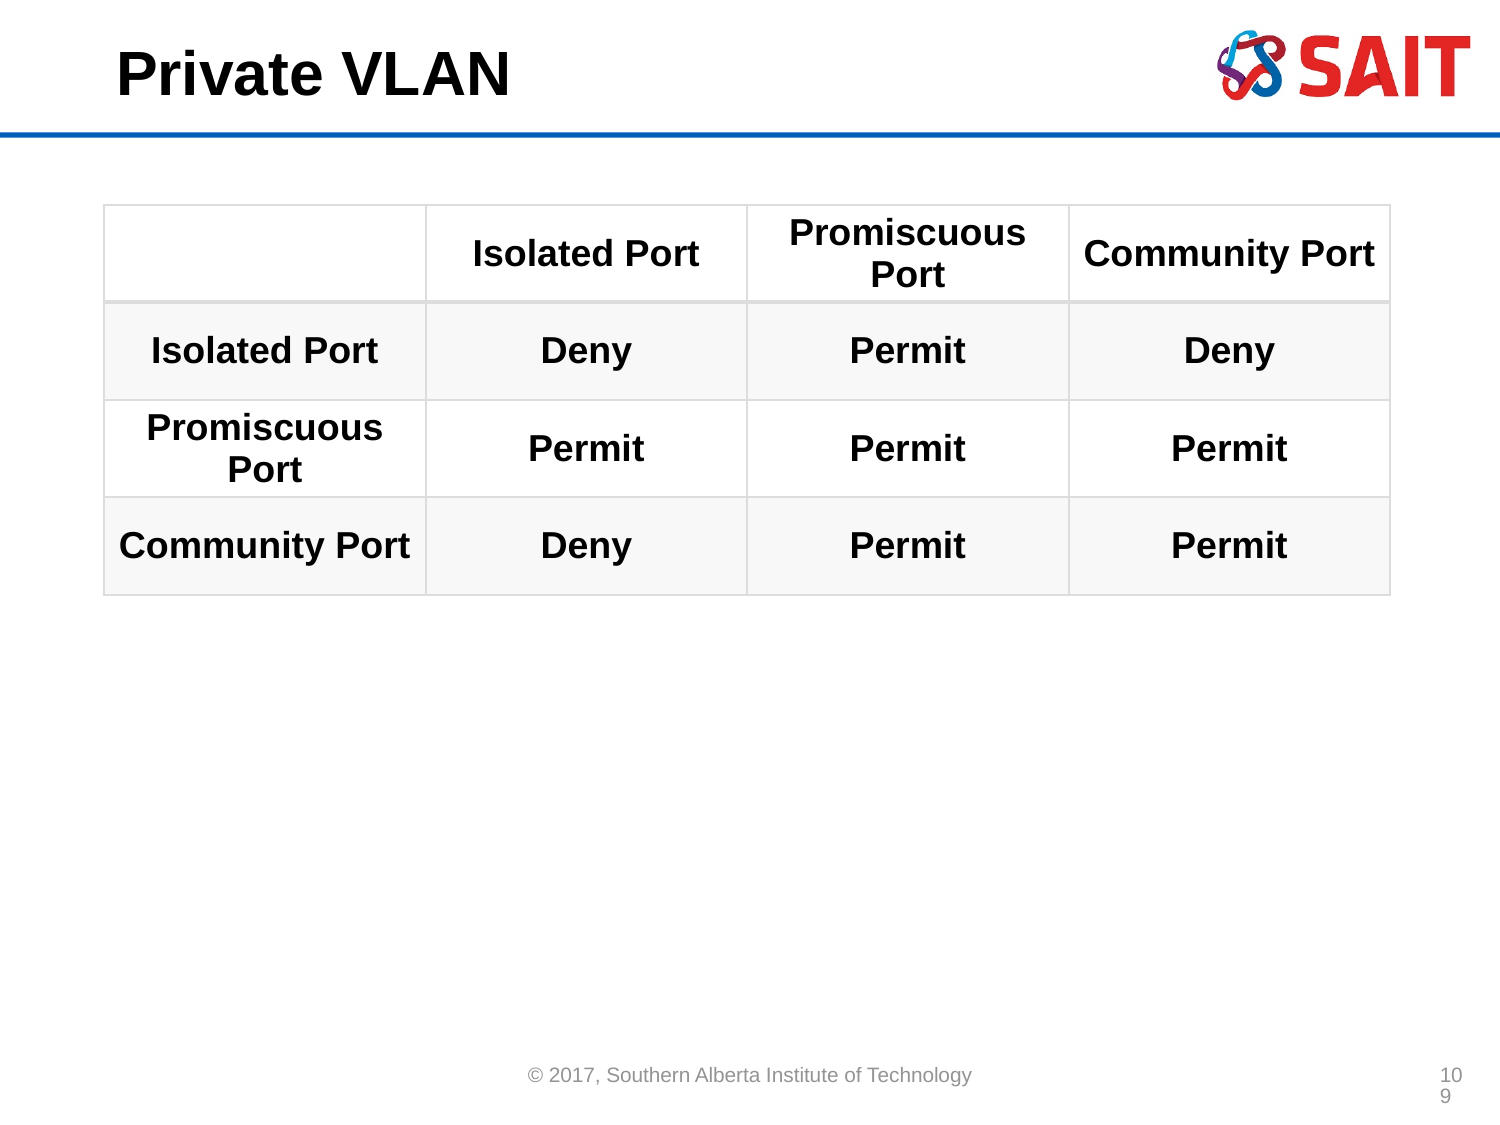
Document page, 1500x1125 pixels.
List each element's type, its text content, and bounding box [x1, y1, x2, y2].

table_cell Promiscuous Port [105, 401, 425, 496]
table_cell Permit [427, 401, 746, 496]
table_cell Permit [1070, 401, 1389, 496]
table_cell Deny [427, 304, 746, 399]
table_header Isolated Port [427, 206, 746, 300]
table_cell Permit [748, 401, 1068, 496]
table_cell Permit [748, 498, 1068, 594]
table_header Promiscuous Port [748, 206, 1068, 300]
title Private VLAN [101, 25, 1200, 129]
picture [1187, 0, 1500, 130]
table_header Community Port [1070, 206, 1389, 300]
table_cell Deny [1070, 304, 1389, 399]
table_cell Community Port [105, 498, 425, 594]
table_cell Permit [748, 304, 1068, 399]
table_cell Isolated Port [105, 304, 425, 399]
table_header [105, 206, 425, 300]
table_cell Permit [1070, 498, 1389, 594]
table_cell Deny [427, 498, 746, 594]
